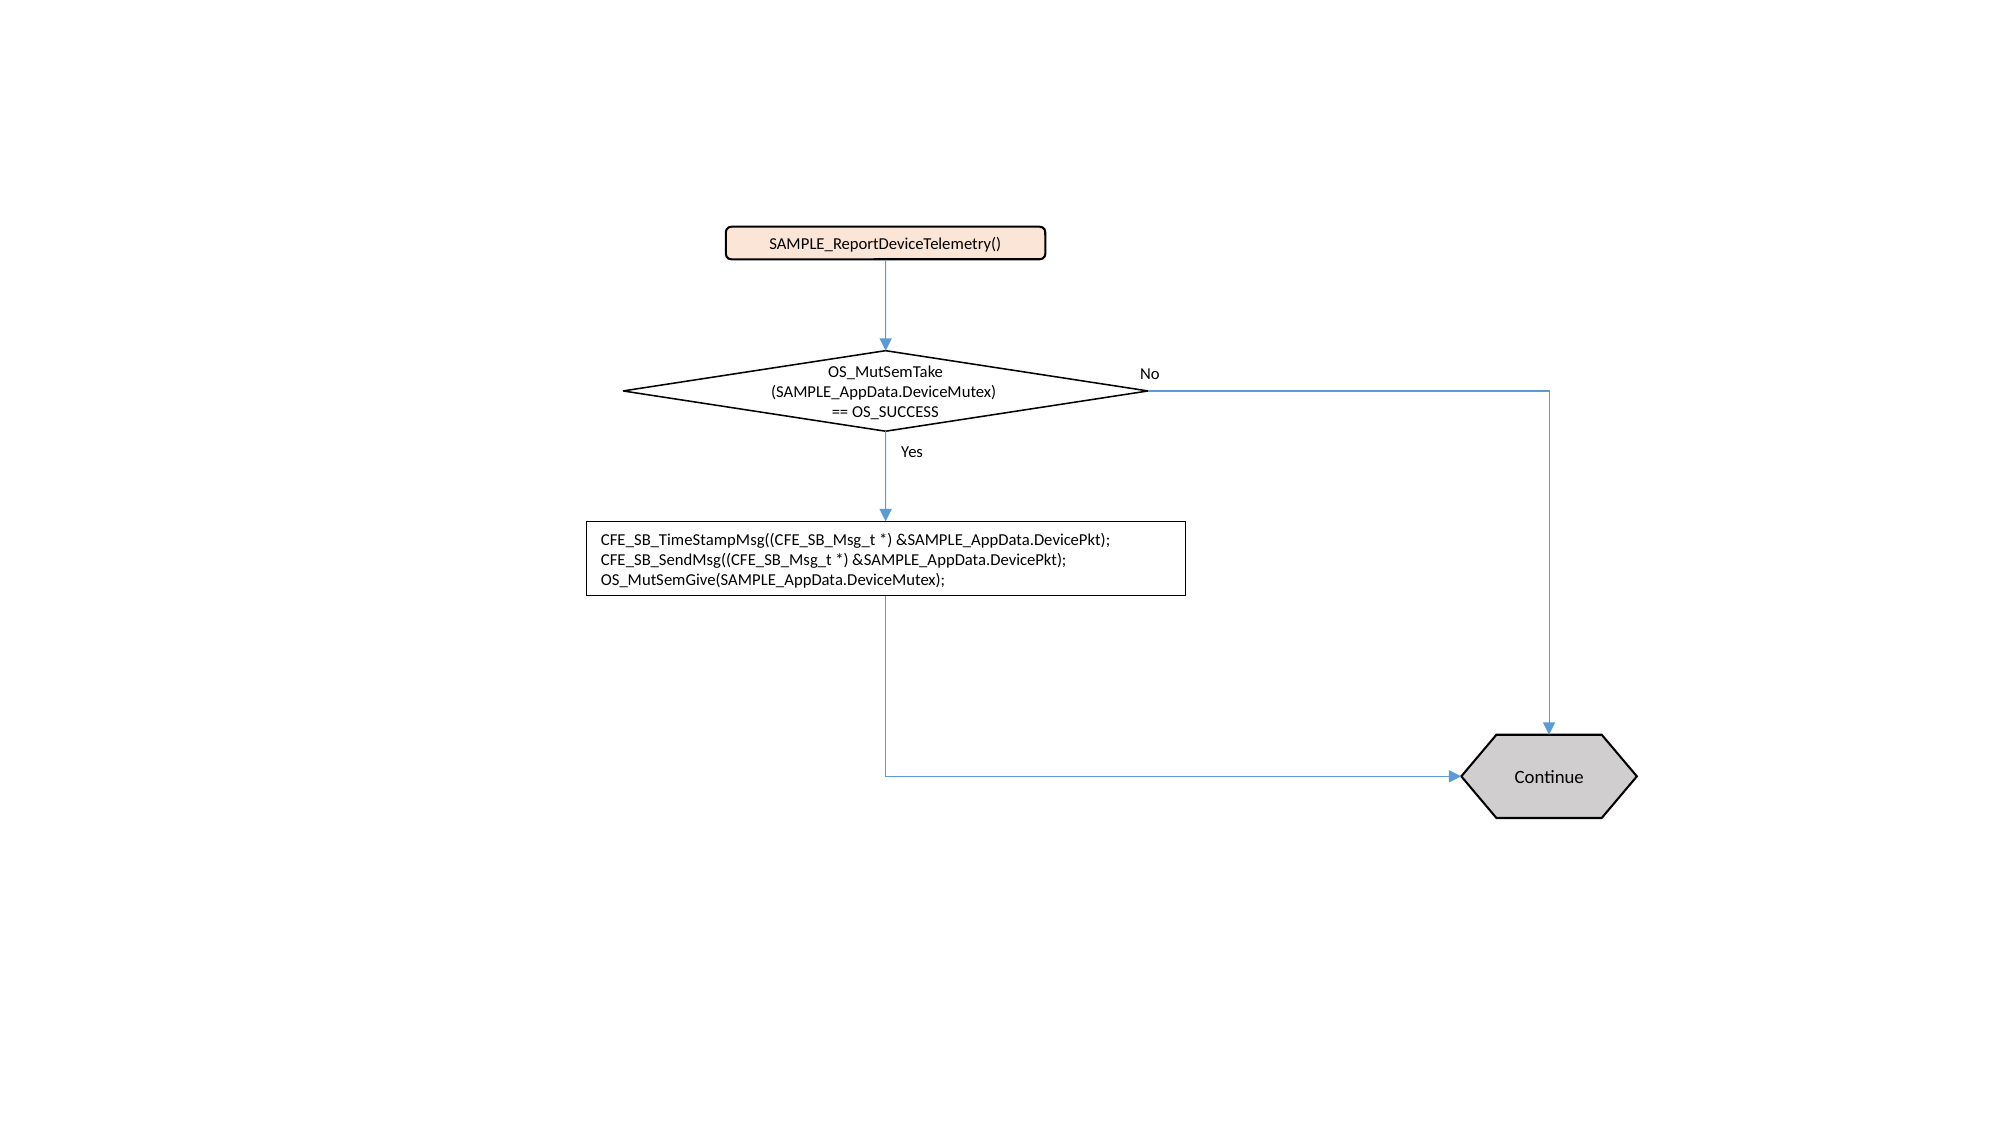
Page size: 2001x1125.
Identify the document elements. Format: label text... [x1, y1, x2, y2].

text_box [1148, 390, 1550, 735]
text_box No [1125, 355, 1192, 391]
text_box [1083, 398, 1264, 975]
text_box Continue [1460, 733, 1639, 820]
text_box Yes [887, 433, 938, 469]
text_box SAMPLE_ReportDeviceTelemetry() [724, 225, 1047, 261]
text_box CFE_SB_TimeStampMsg((CFE_SB_Msg_t *) &SAMPLE_AppData.DevicePkt); CFE_SB_SendMsg((CFE_SB_Msg_t *) &SAMPLE_AppData.DevicePkt); OS_MutSemGive(SAMPLE_AppData.DeviceMutex); [586, 521, 1083, 596]
text_box OS_MutSemTake (SAMPLE_AppData.DeviceMutex) == OS_SUCCESS [622, 349, 1148, 433]
